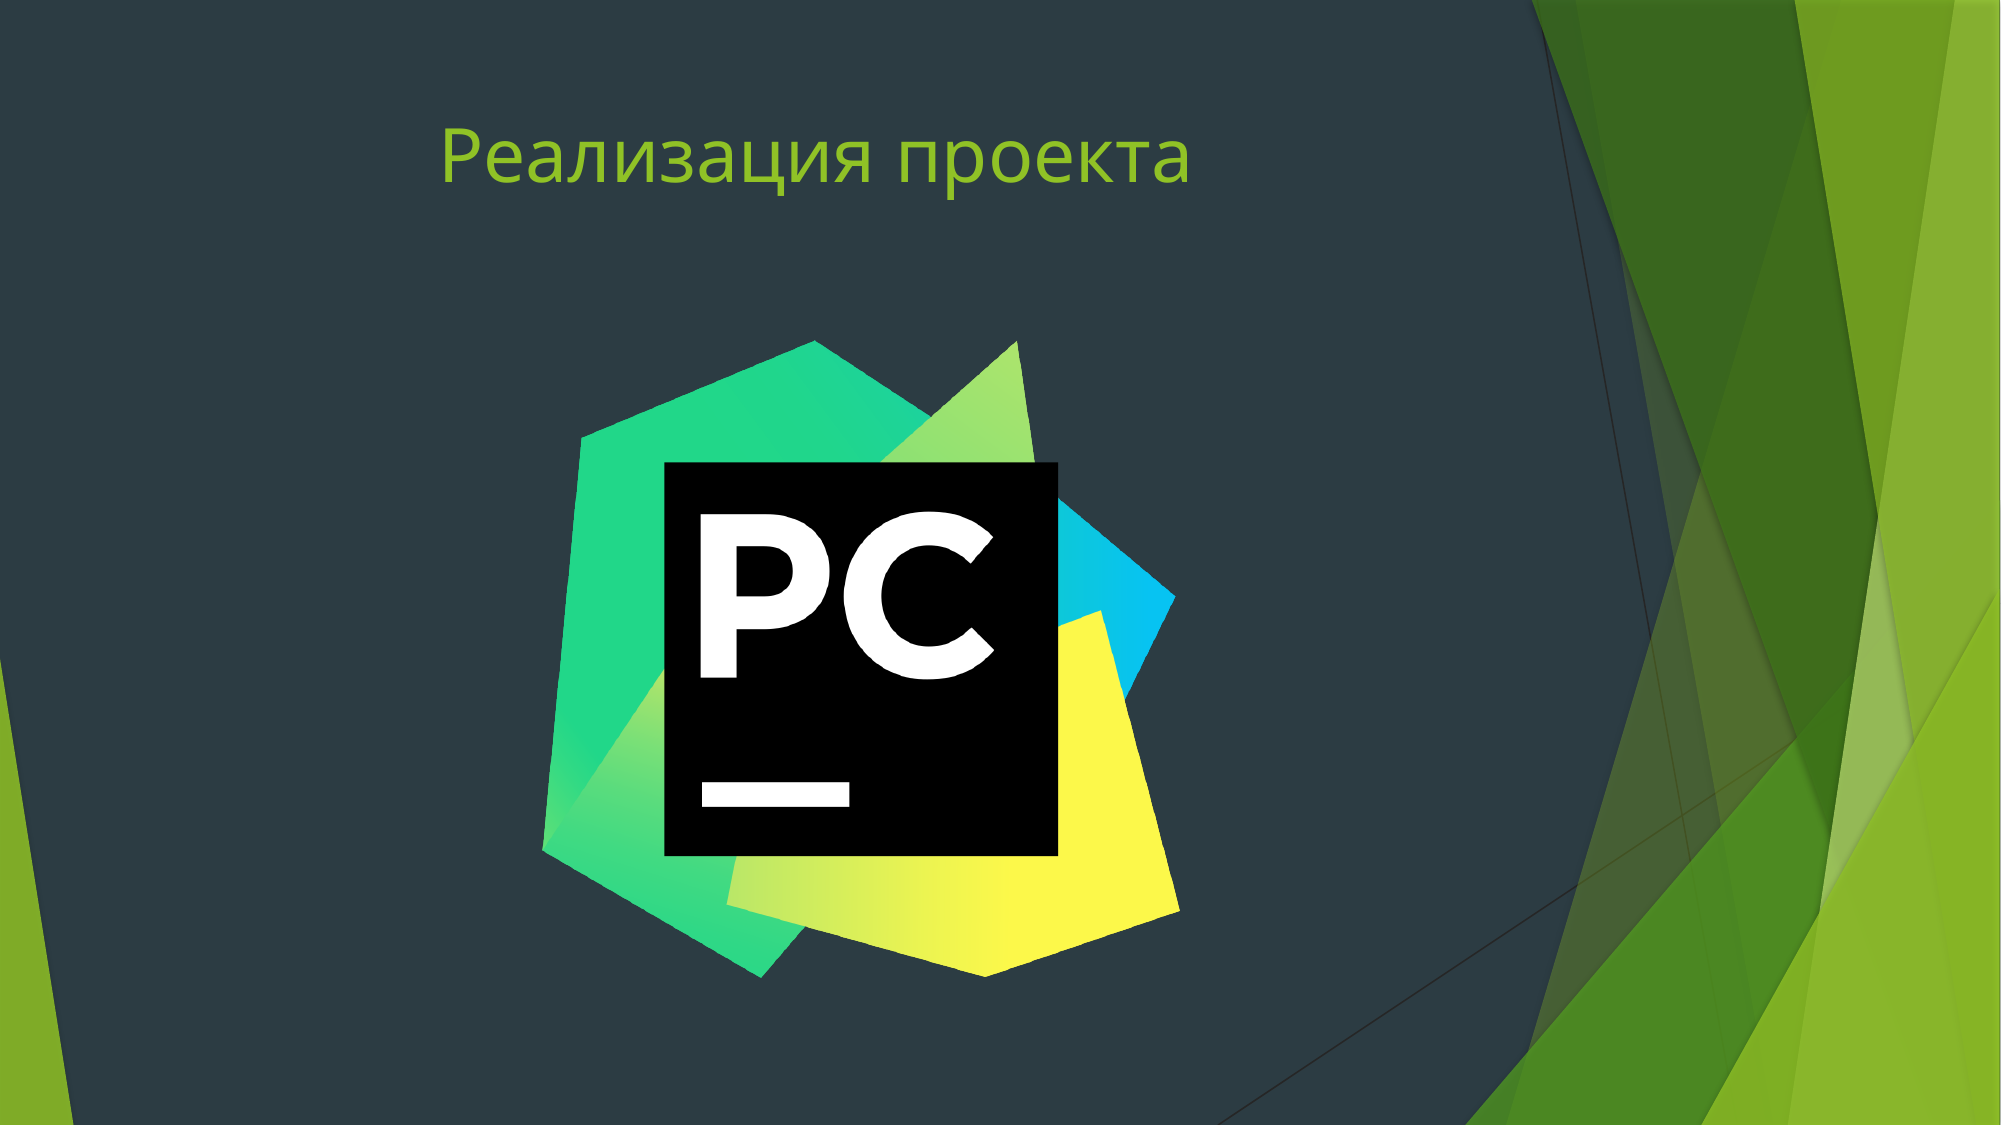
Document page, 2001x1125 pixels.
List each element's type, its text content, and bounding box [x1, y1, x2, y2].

title Реализация проекта [111, 99, 1522, 317]
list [541, 340, 1180, 979]
